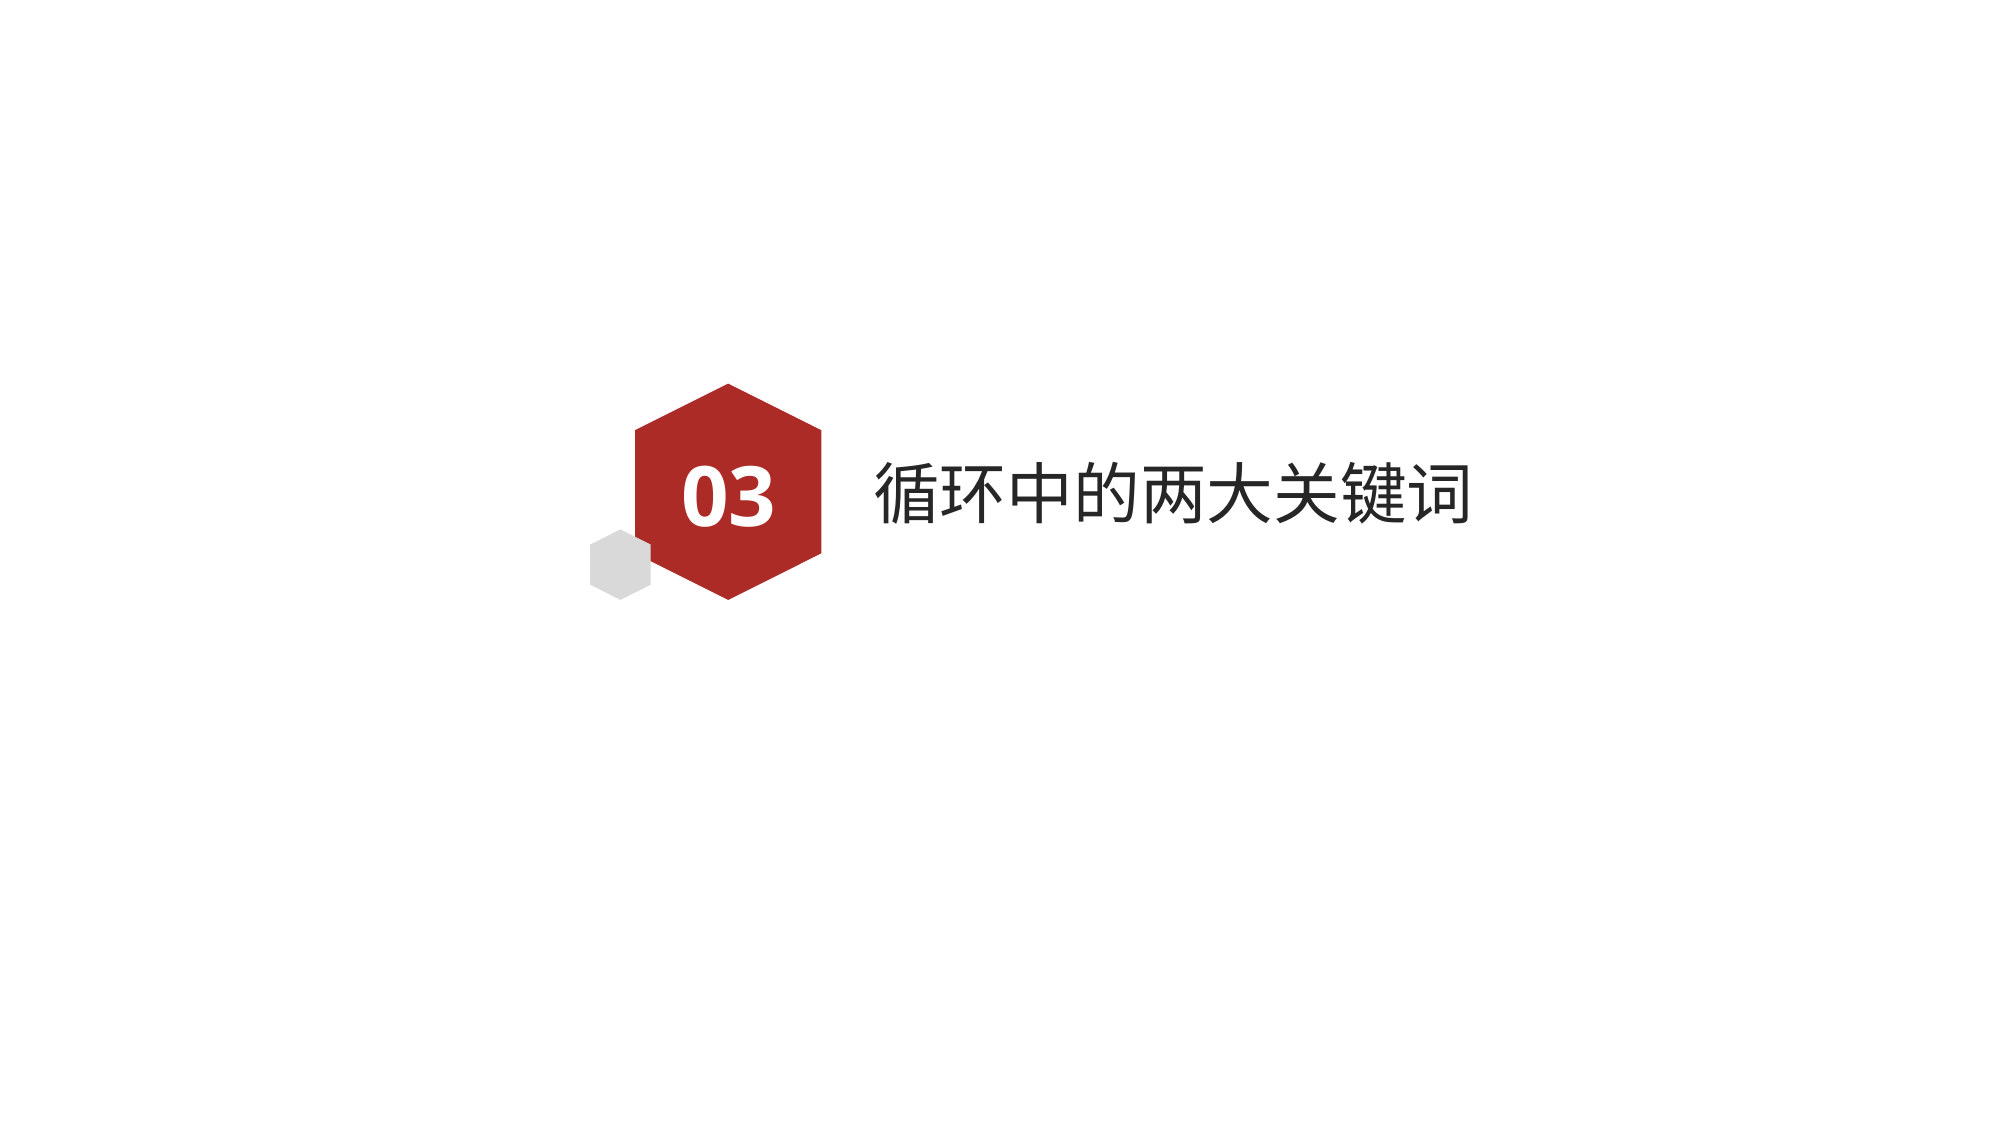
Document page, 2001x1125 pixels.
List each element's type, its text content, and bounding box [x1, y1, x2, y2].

list 03 [636, 404, 822, 594]
title 循环中的两大关键词 [858, 453, 1950, 672]
